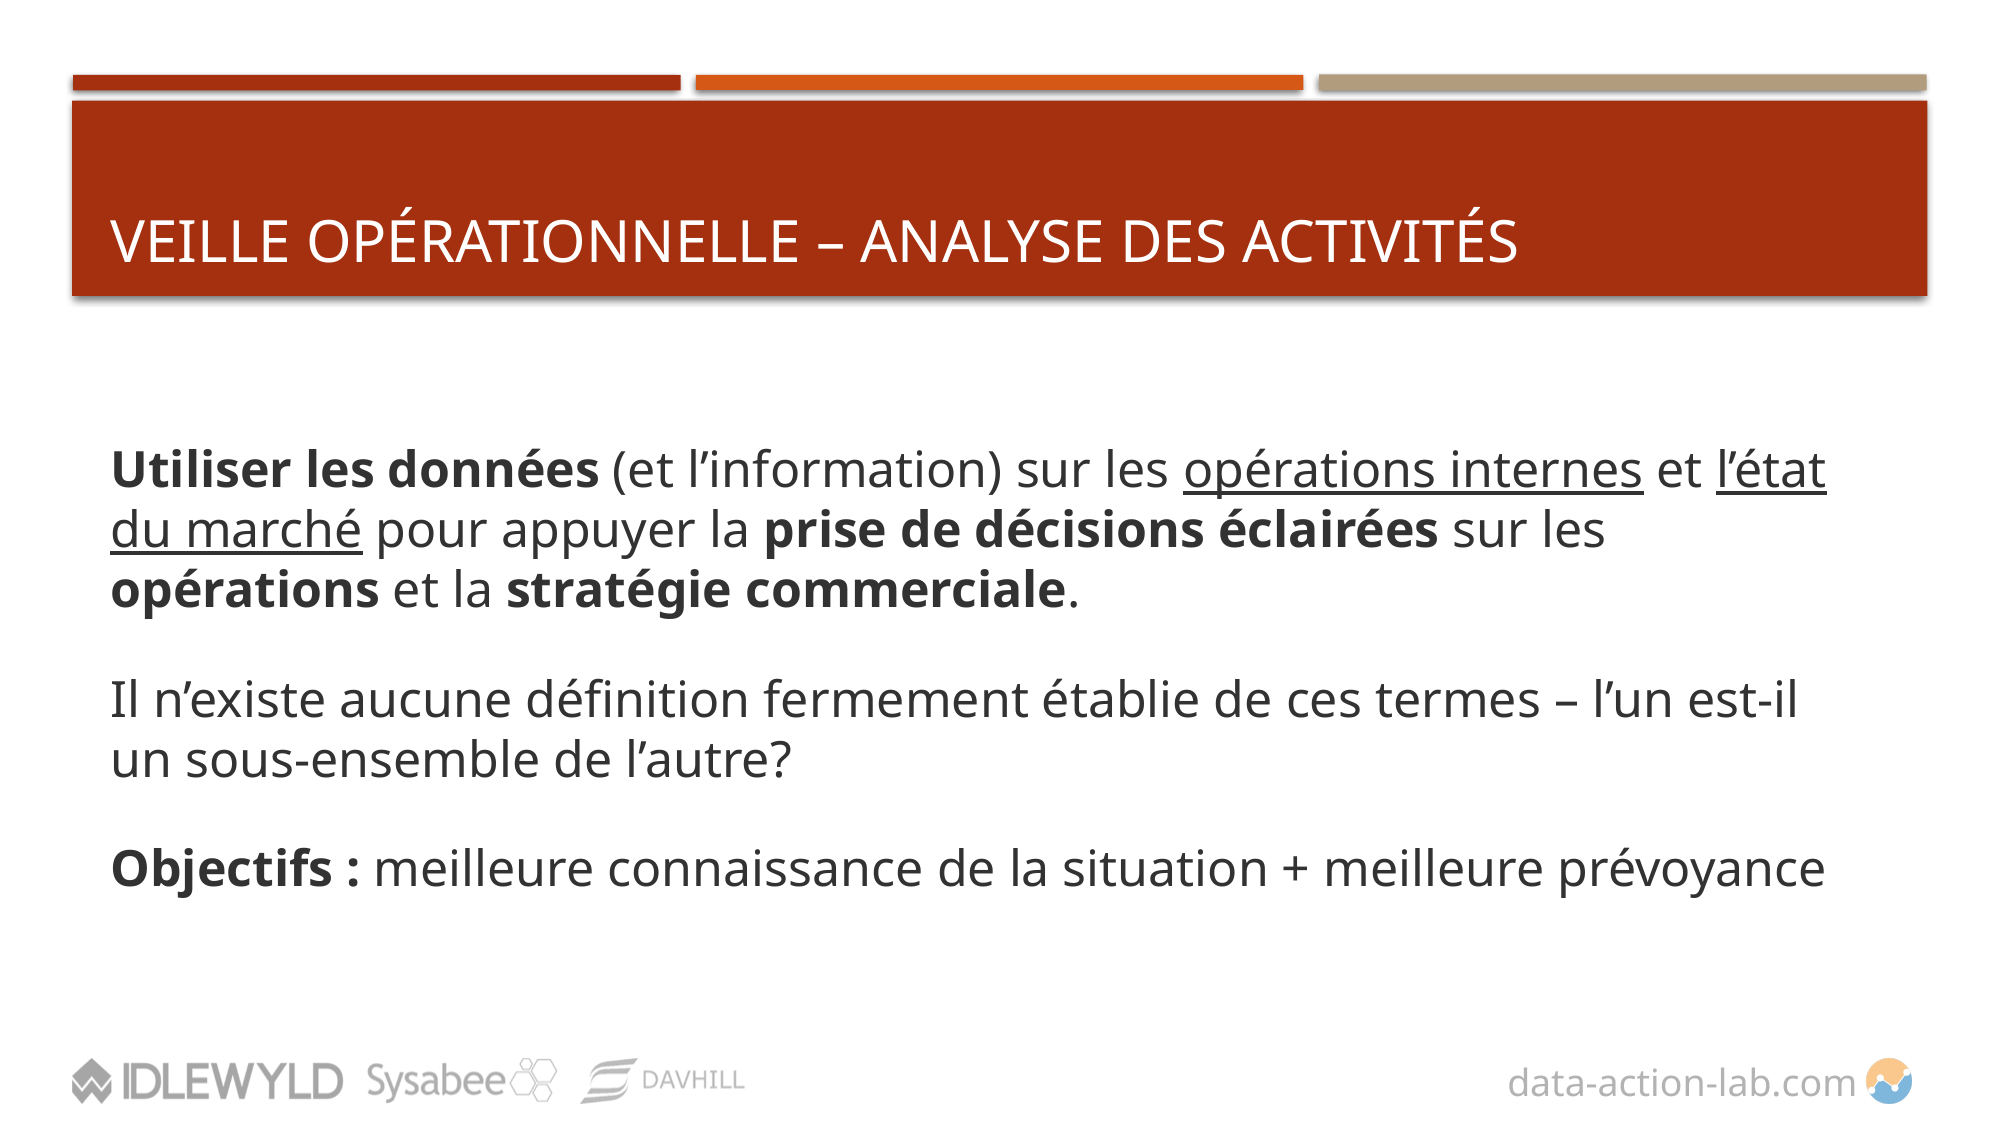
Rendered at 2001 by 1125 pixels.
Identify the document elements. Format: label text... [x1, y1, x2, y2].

list Utiliser les données (et l’information) sur les opérations internes et l’état du marché pour appuyer la prise de décisions éclairées sur les opérations et la stratégie commerciale. Il n’existe aucune définition fermement établie de ces termes – l’un est-il un sous-ensemble de l’autre? Objectifs : meilleure connaissance de la situation + meilleure prévoyance [95, 327, 1848, 1007]
picture [72, 1058, 745, 1104]
title Veille opérationnelle – analyse des activités [95, 115, 1905, 282]
